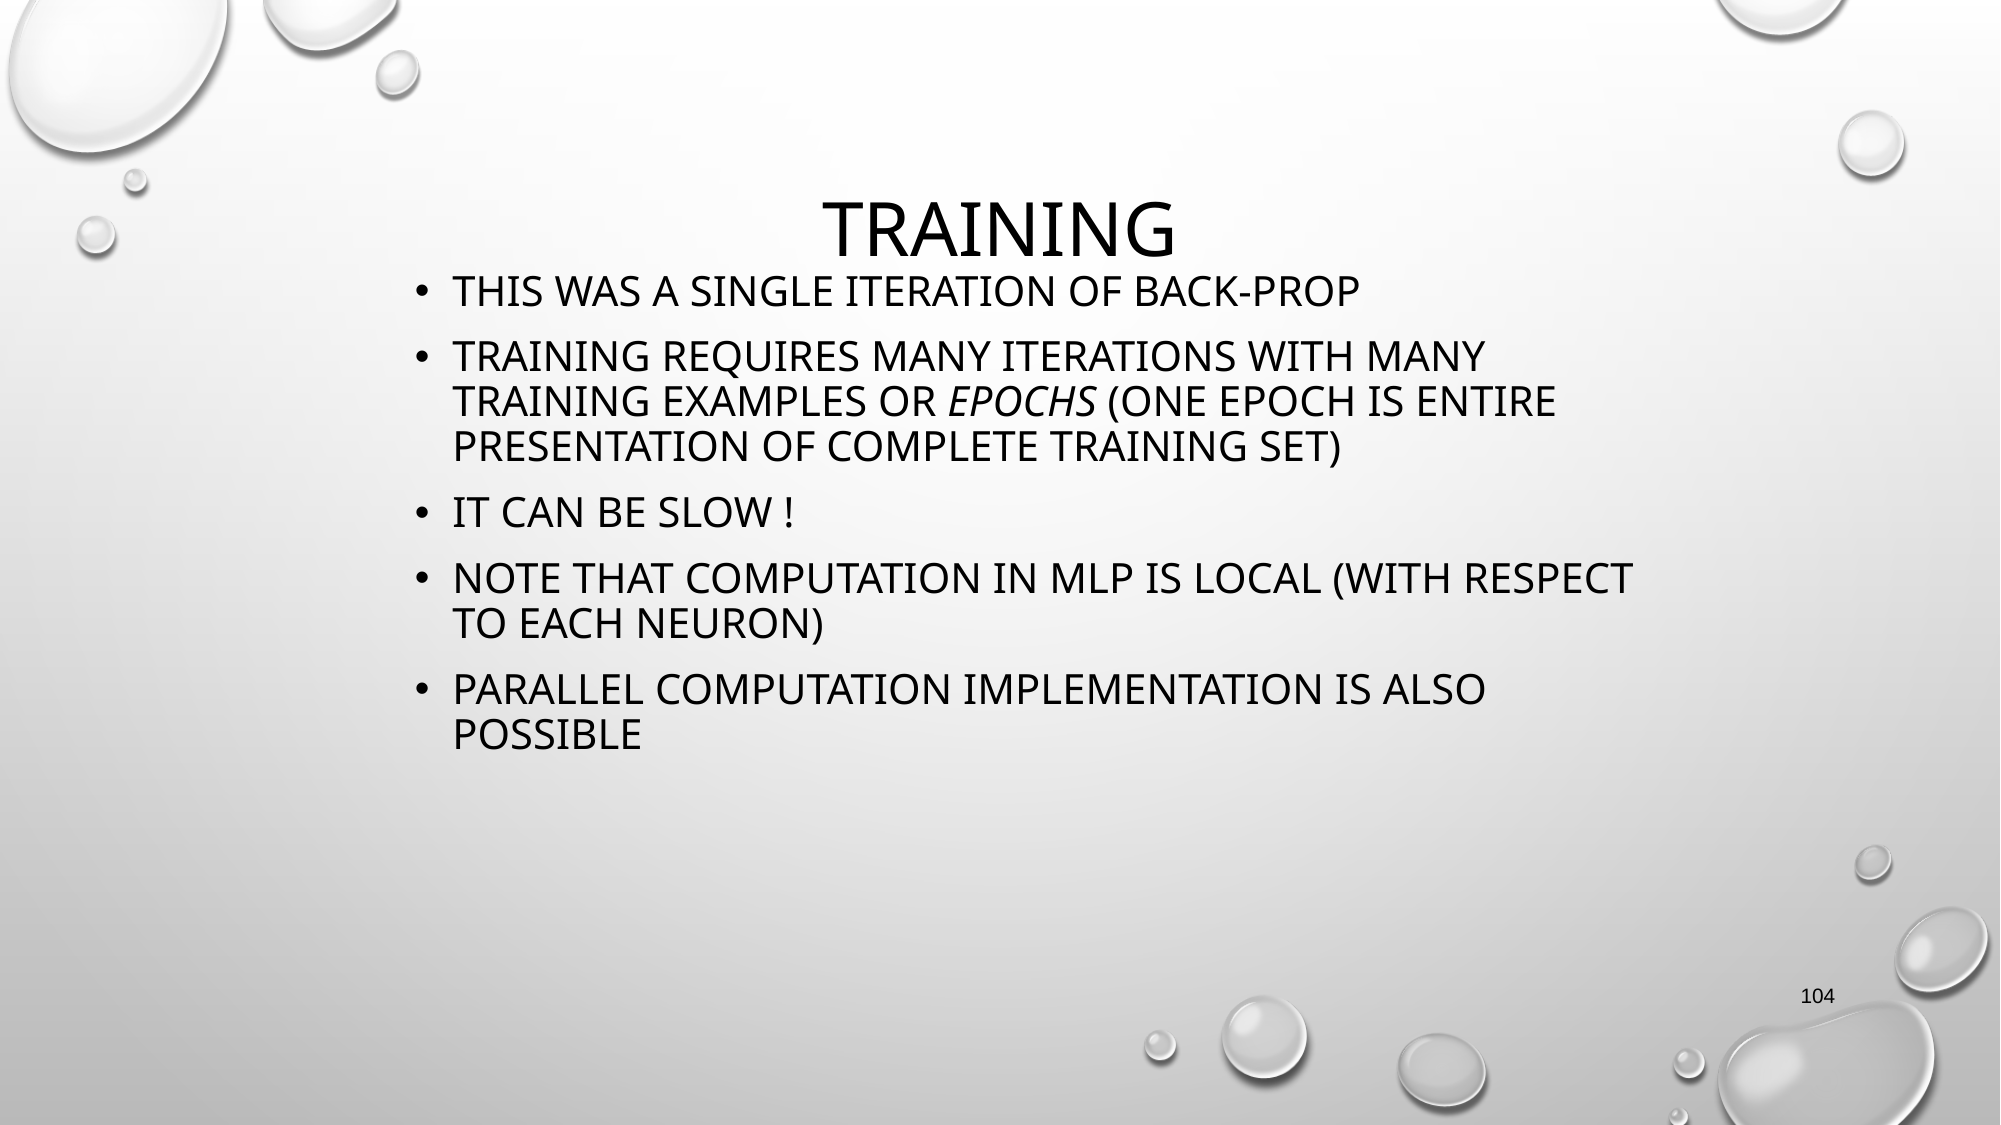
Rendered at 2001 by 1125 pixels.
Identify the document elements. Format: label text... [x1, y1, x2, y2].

list This was a single iteration of back-prop Training requires many iterations with many training examples or epochs (one epoch is entire presentation of complete training set) It can be slow ! Note that computation in MLP is local (with respect to each neuron) Parallel computation implementation is also possible [399, 262, 1675, 1006]
slide_number 104 [1724, 965, 1851, 1025]
picture [0, 0, 2000, 1125]
title Training [149, 101, 1851, 364]
